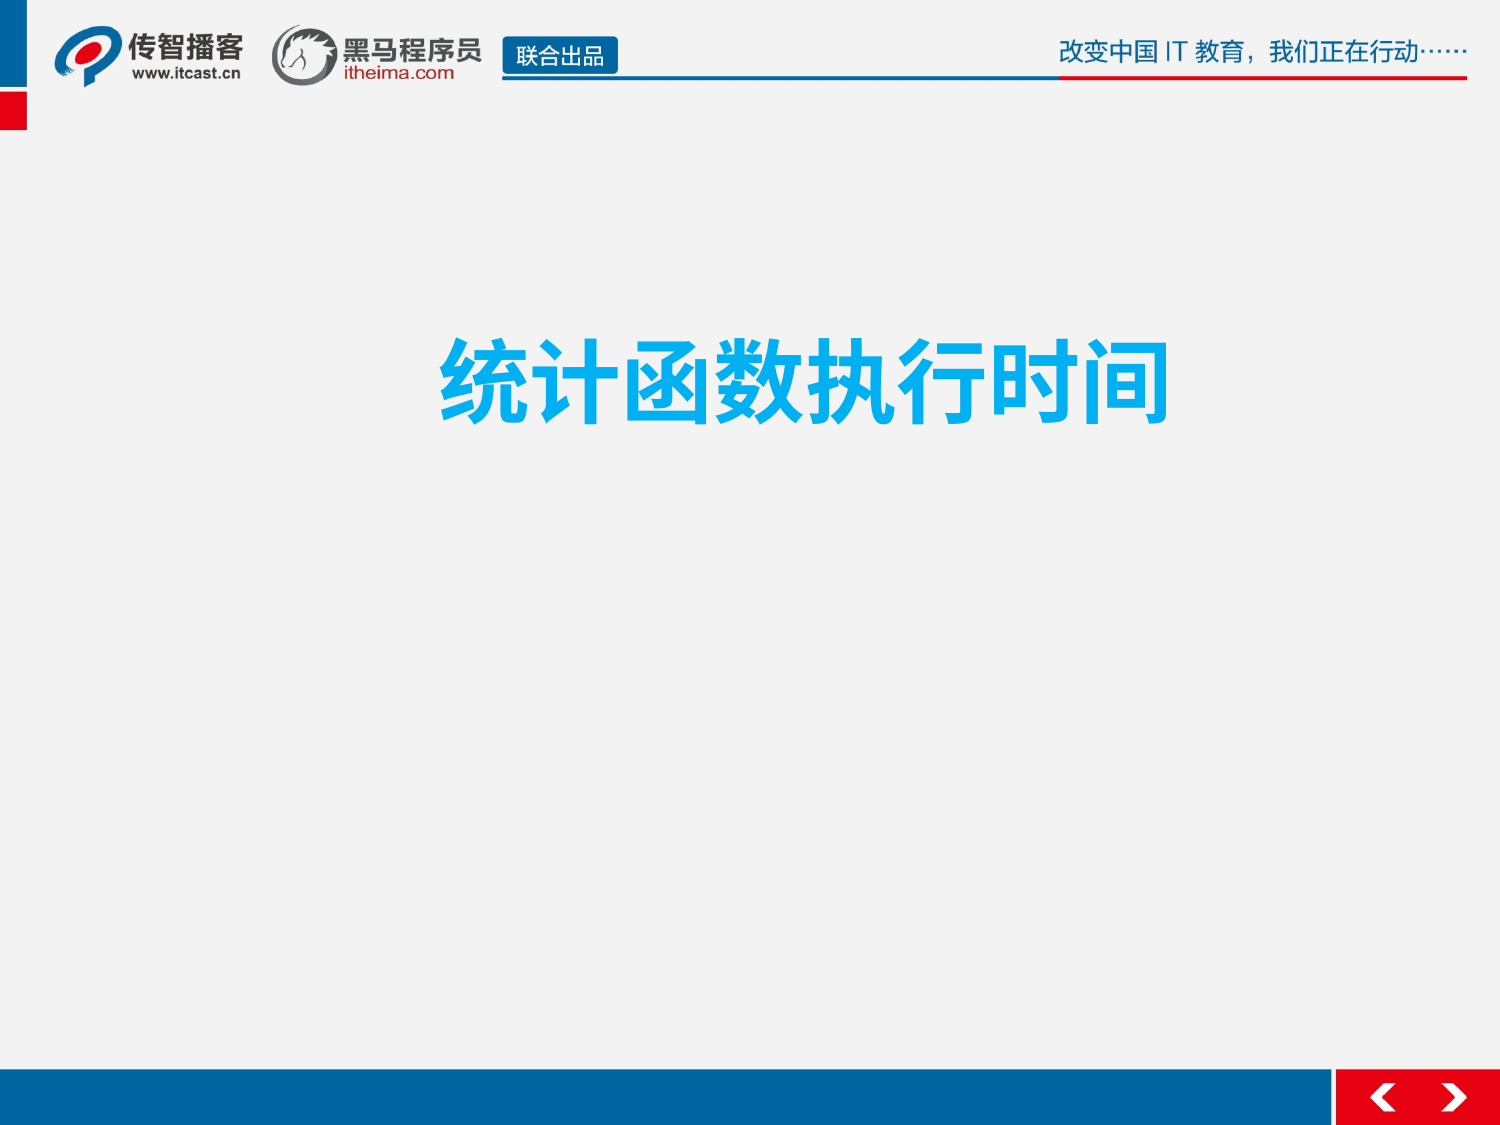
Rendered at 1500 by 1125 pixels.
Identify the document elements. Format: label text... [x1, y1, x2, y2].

picture [0, 0, 1500, 1125]
title 统计函数执行时间 [187, 184, 1424, 576]
